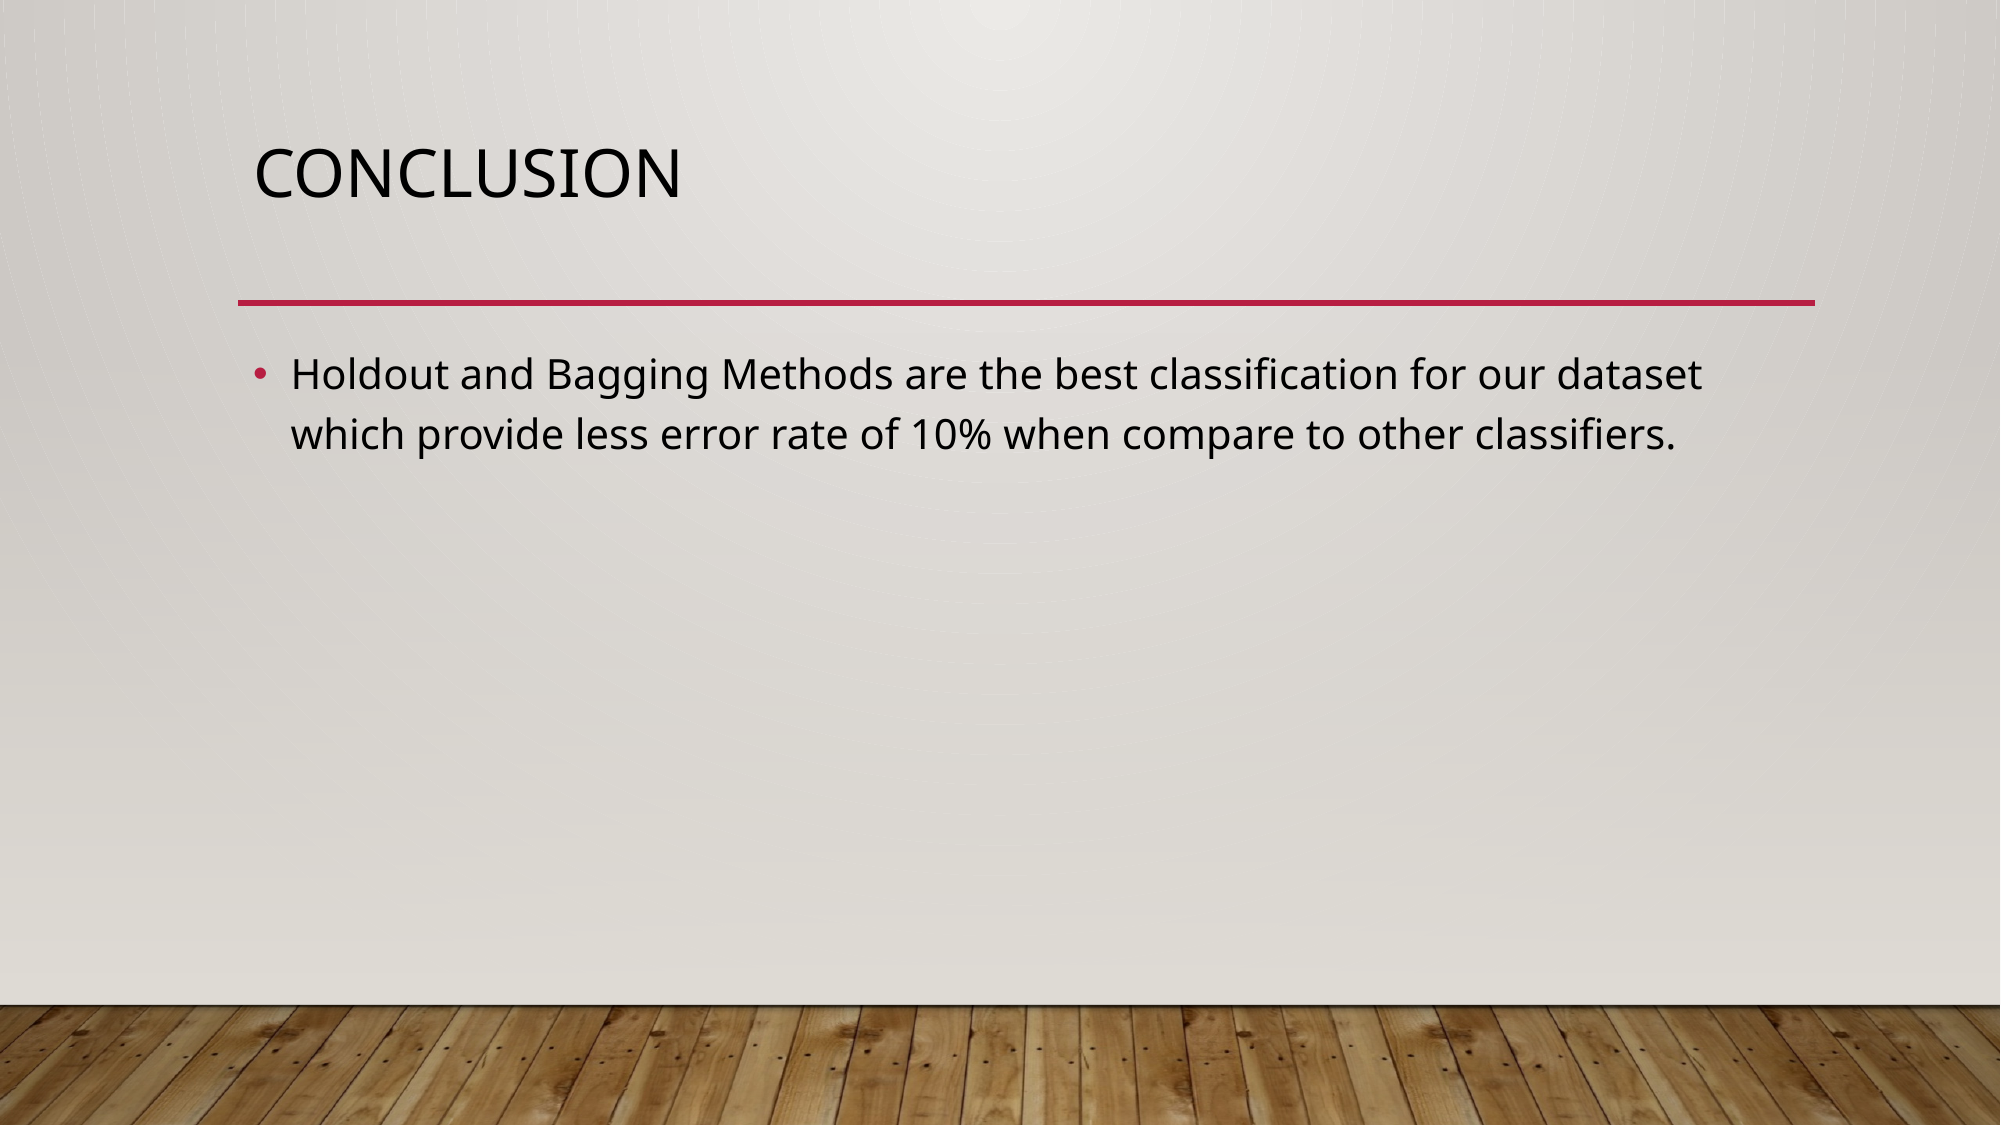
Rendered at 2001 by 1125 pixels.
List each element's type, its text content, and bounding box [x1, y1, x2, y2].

title Conclusion [238, 131, 1814, 305]
picture [0, 1005, 2000, 1125]
list Holdout and Bagging Methods are the best classification for our dataset which provide less error rate of 10% when compare to other classifiers. [238, 330, 1814, 897]
